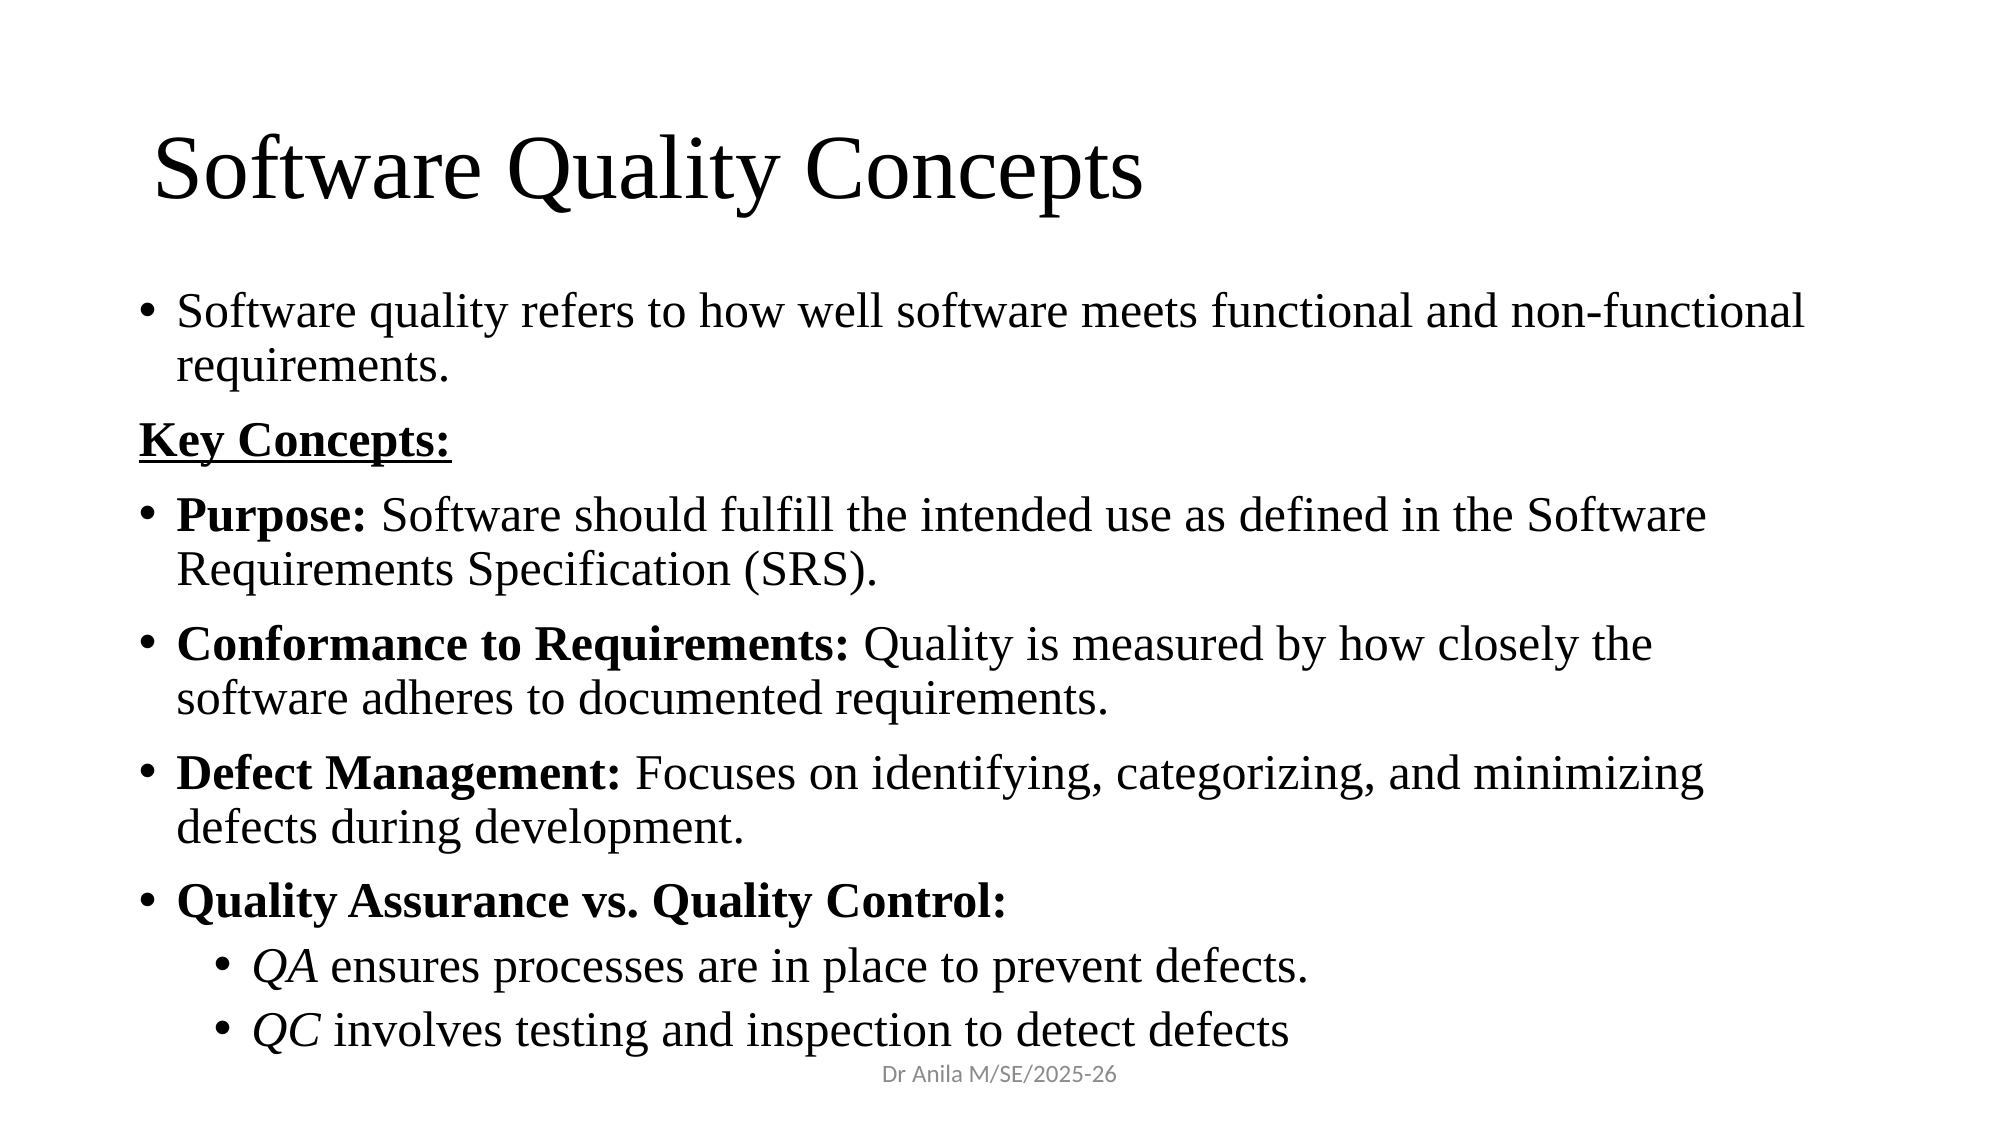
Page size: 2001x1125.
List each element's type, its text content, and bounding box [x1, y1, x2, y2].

footer Dr Anila M/SE/2025-26 [662, 1042, 1338, 1103]
list Software quality refers to how well software meets functional and non-functional requirements. Key Concepts: Purpose: Software should fulfill the intended use as defined in the Software Requirements Specification (SRS). Conformance to Requirements: Quality is measured by how closely the software adheres to documented requirements. Defect Management: Focuses on identifying, categorizing, and minimizing defects during development. Quality Assurance vs. Quality Control: QA ensures processes are in place to prevent defects. QC involves testing and inspection to detect defects [124, 277, 1849, 992]
title Software Quality Concepts [137, 59, 1863, 278]
